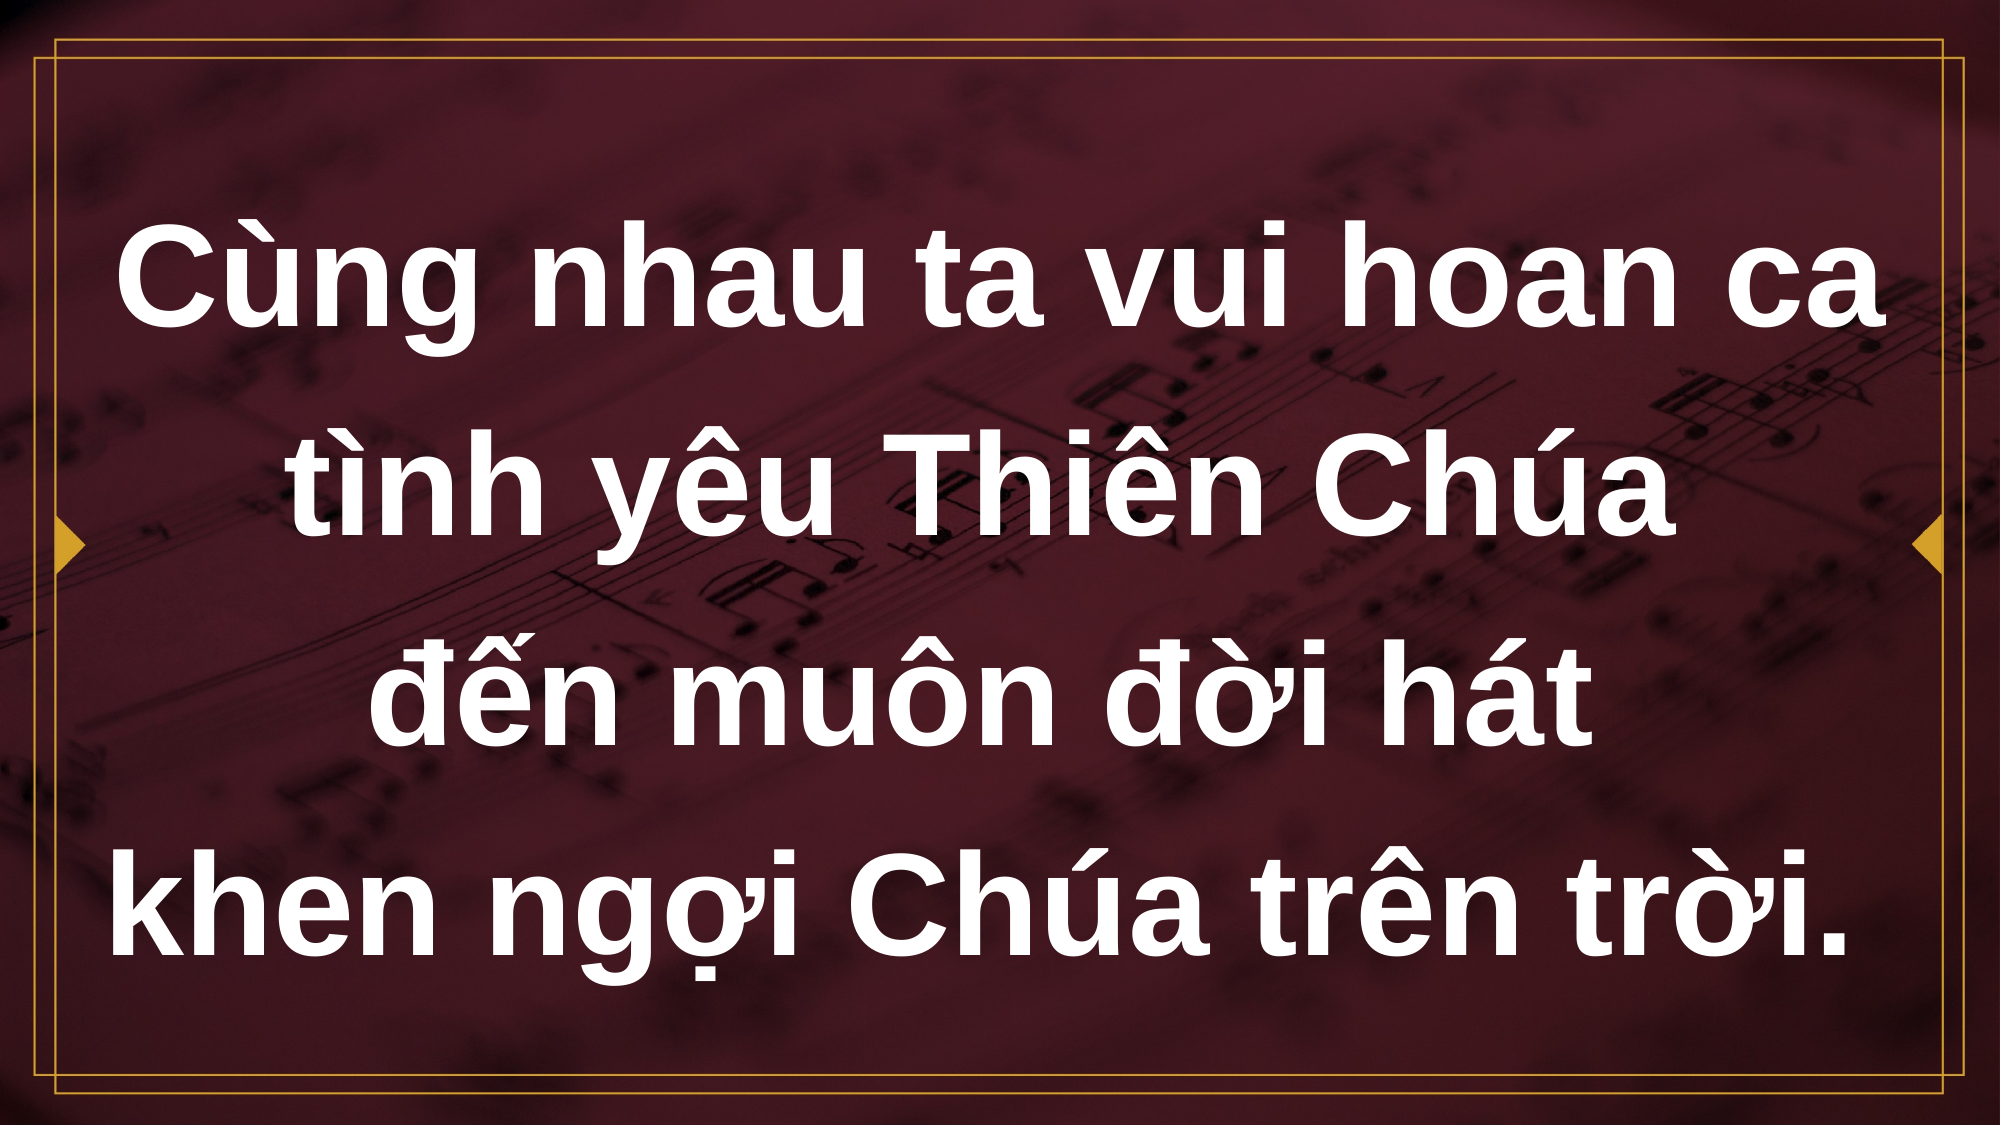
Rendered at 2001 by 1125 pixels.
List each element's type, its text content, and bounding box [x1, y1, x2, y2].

title Cùng nhau ta vui hoan ca tình yêu Thiên Chúa đến muôn đời hát khen ngợi Chúa trên trời. [55, 53, 1945, 1077]
picture [0, 0, 2000, 1125]
